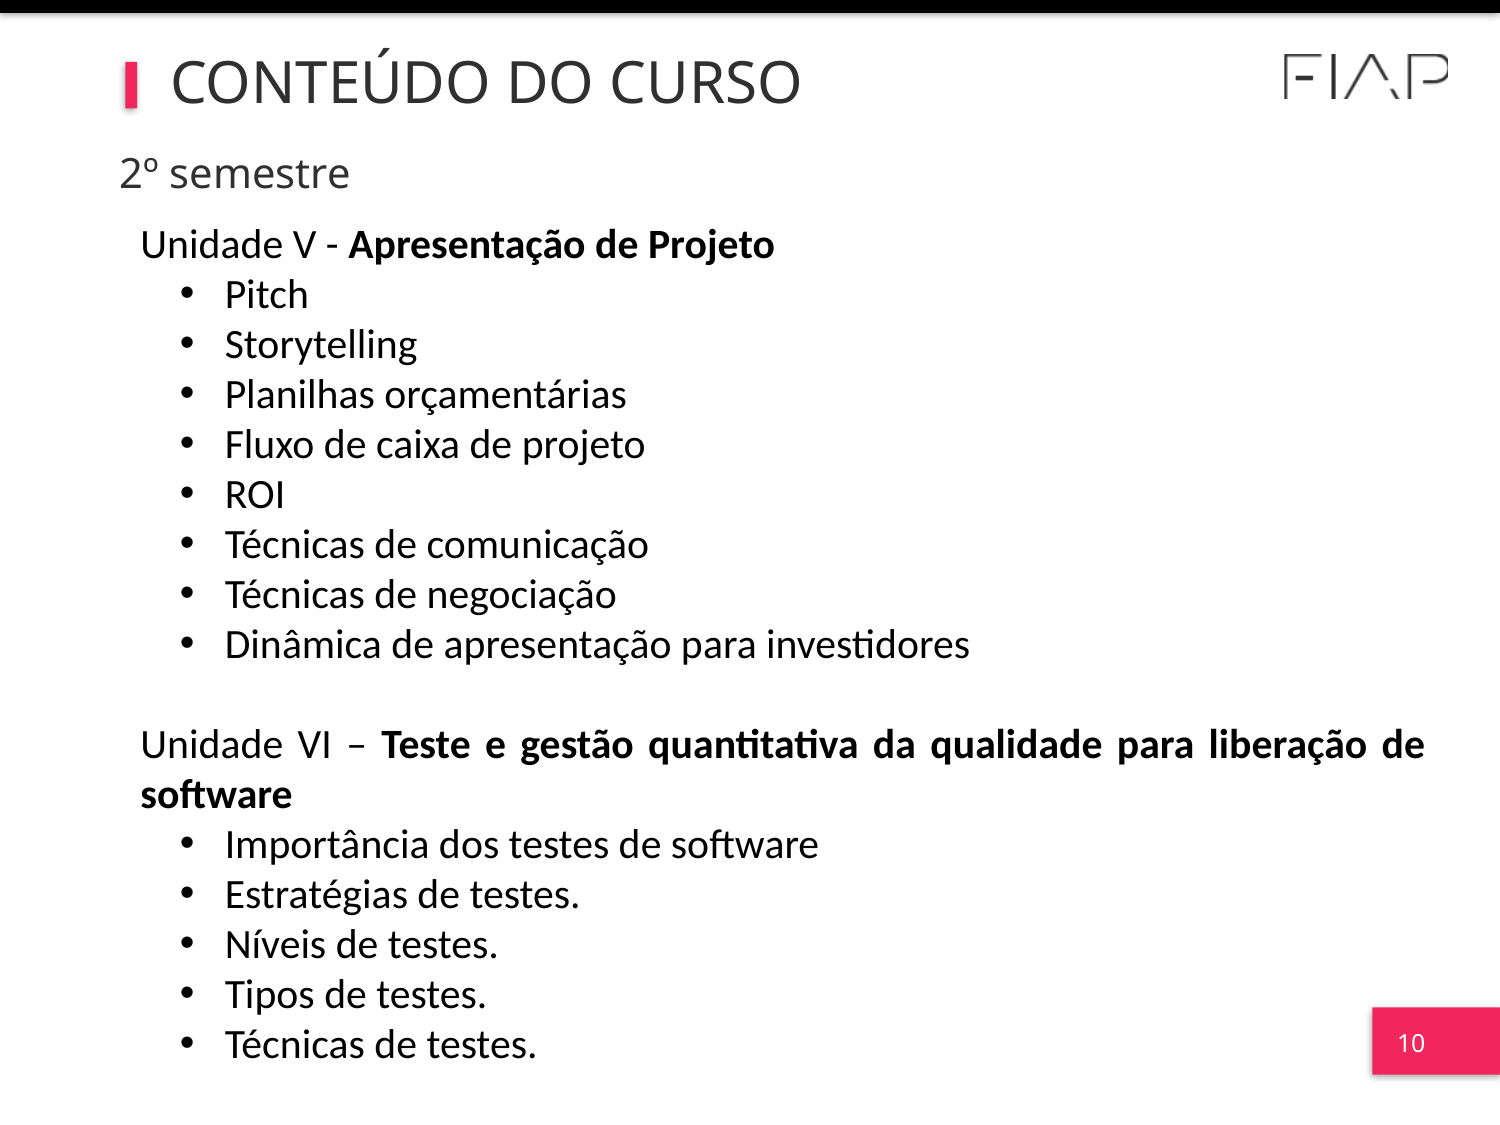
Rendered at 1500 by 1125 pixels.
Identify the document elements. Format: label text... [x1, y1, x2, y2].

text_box CONTEÚDO DO CURSO [155, 46, 955, 124]
text_box [1372, 1007, 1500, 1075]
text_box Unidade V - Apresentação de Projeto Pitch Storytelling Planilhas orçamentárias Fluxo de caixa de projeto ROI Técnicas de comunicação Técnicas de negociação Dinâmica de apresentação para investidores Unidade VI – Teste e gestão quantitativa da qualidade para liberação de software Importância dos testes de software Estratégias de testes. Níveis de testes. Tipos de testes. Técnicas de testes. [125, 209, 1441, 1075]
text_box [125, 61, 138, 109]
text_box 10 [1382, 1019, 1441, 1065]
text_box [0, 0, 1500, 14]
text_box 2º semestre [104, 145, 366, 206]
picture [1283, 53, 1449, 99]
